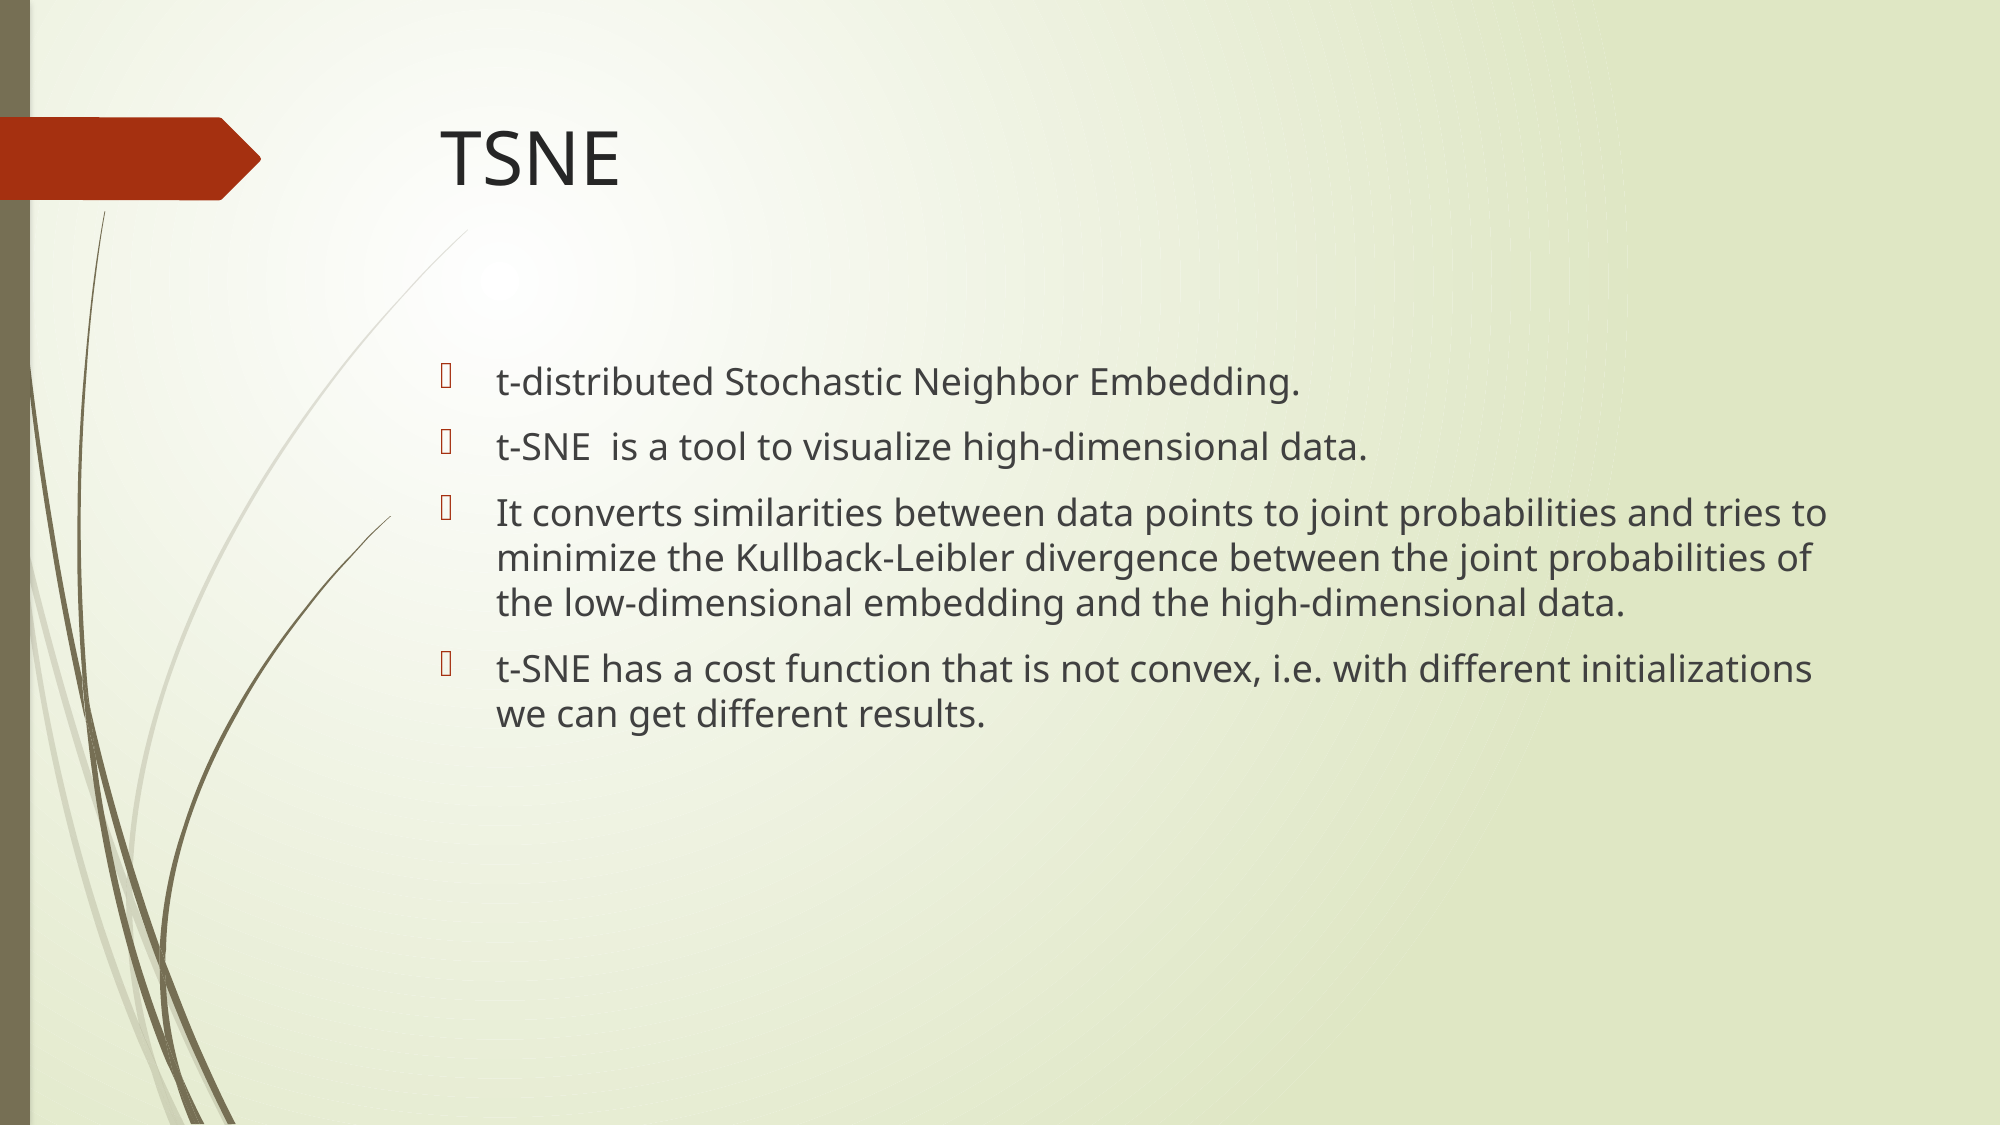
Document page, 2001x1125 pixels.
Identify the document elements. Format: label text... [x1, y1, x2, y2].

list t-distributed Stochastic Neighbor Embedding. t-SNE is a tool to visualize high-dimensional data. It converts similarities between data points to joint probabilities and tries to minimize the Kullback-Leibler divergence between the joint probabilities of the low-dimensional embedding and the high-dimensional data. t-SNE has a cost function that is not convex, i.e. with different initializations we can get different results. [424, 350, 1888, 970]
title TSNE [425, 102, 1888, 313]
